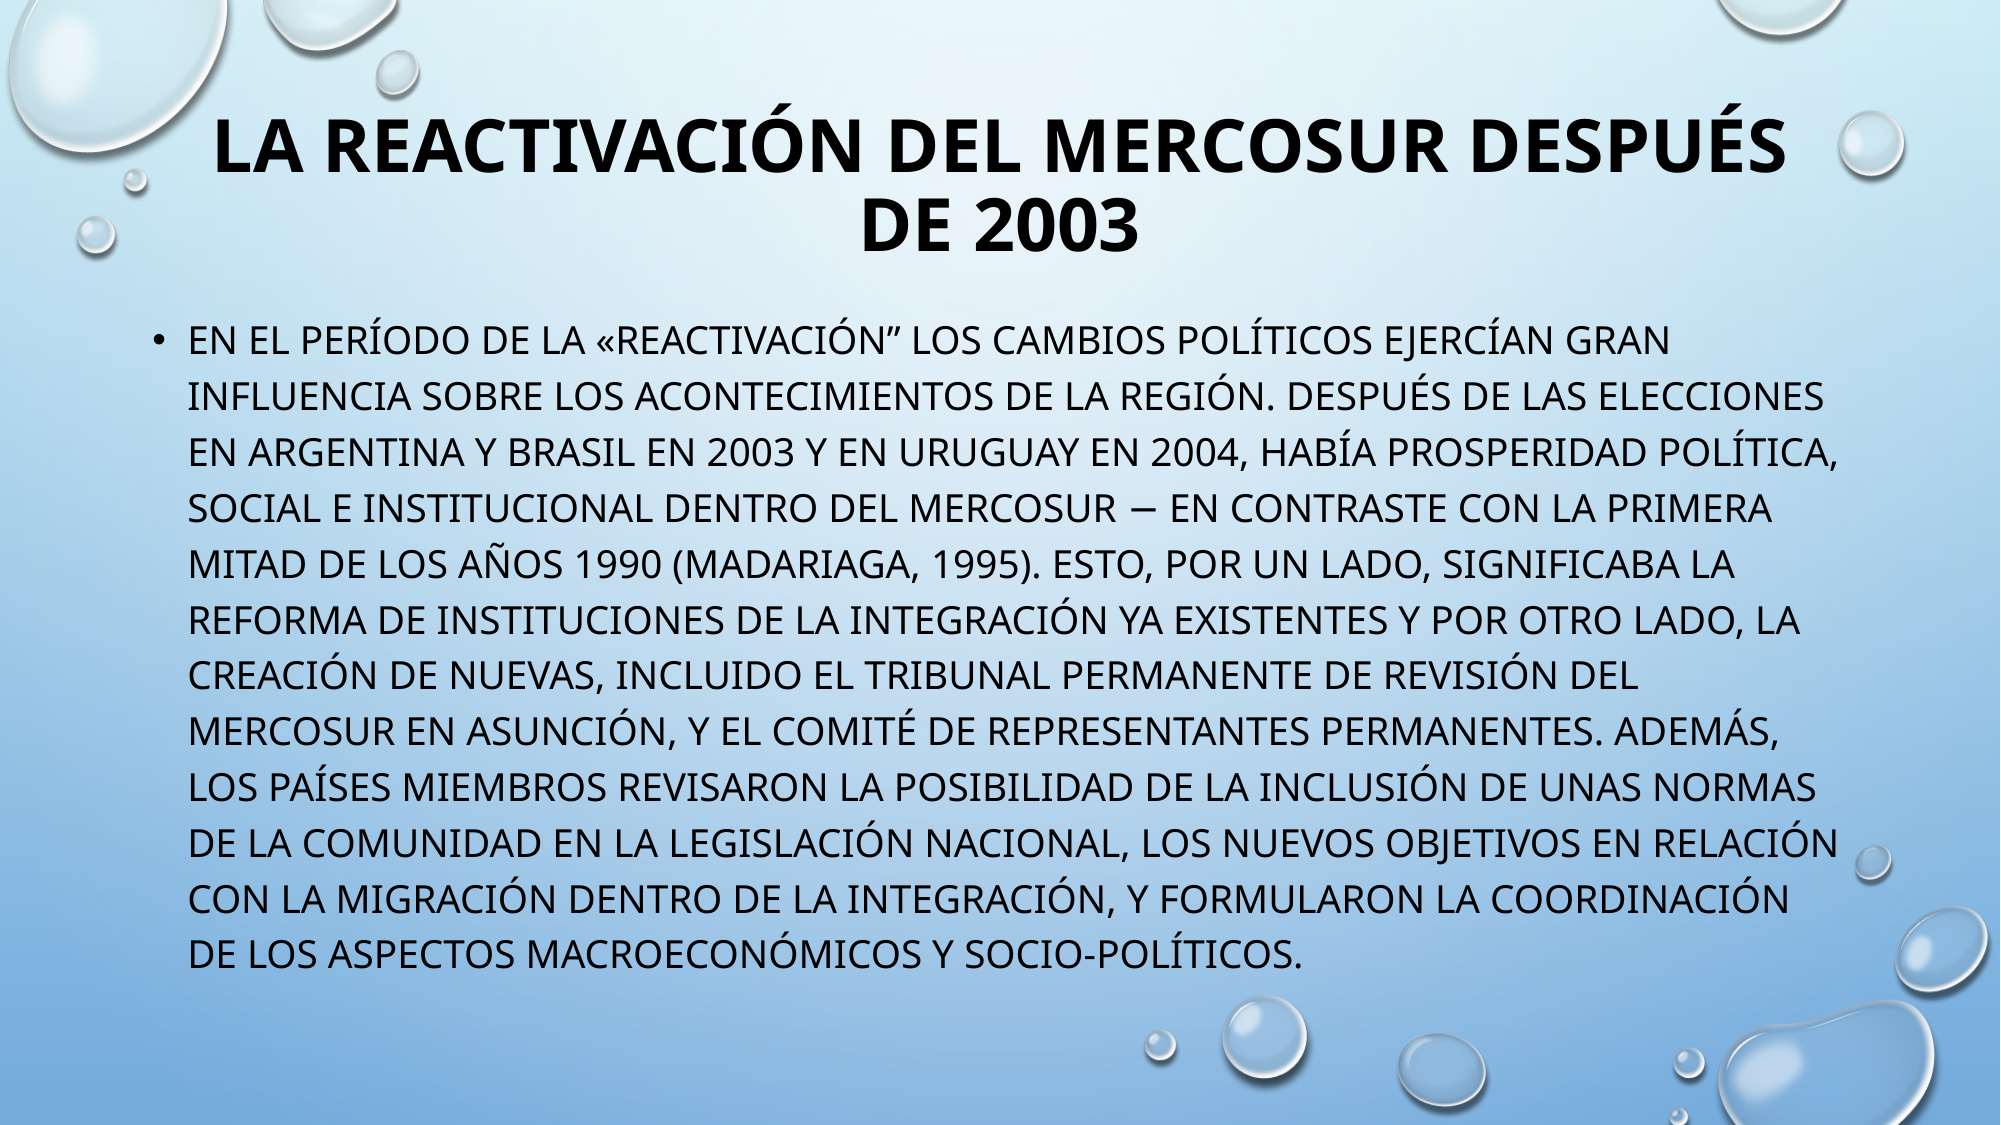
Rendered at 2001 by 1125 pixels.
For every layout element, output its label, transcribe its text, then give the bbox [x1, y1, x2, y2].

picture [0, 0, 2000, 1125]
list En el período de la «reactivación” los cambios políticos ejercían gran influencia sobre los acontecimientos de la región. Después de las elecciones en Argentina y Brasil en 2003 y en Uruguay en 2004, había prosperidad política, social e institucional dentro del MERCOSUR − en contraste con la primera mitad de los años 1990 (MADARIAGA, 1995). Esto, por un lado, significaba la reforma de instituciones de la integración ya existentes y por otro lado, la creación de nuevas, incluido el Tribunal Permanente de Revisión del Mercosur en Asunción, y el Comité de Representantes Permanentes. Además, los países miembros revisaron la posibilidad de la inclusión de unas normas de la comunidad en la legislación nacional, los nuevos objetivos en relación con la migración dentro de la integración, y formularon la coordinación de los aspectos macroeconómicos y socio-políticos. [137, 299, 1863, 1029]
title La reactivación del MERCOSUR después de 2003 [149, 101, 1851, 299]
